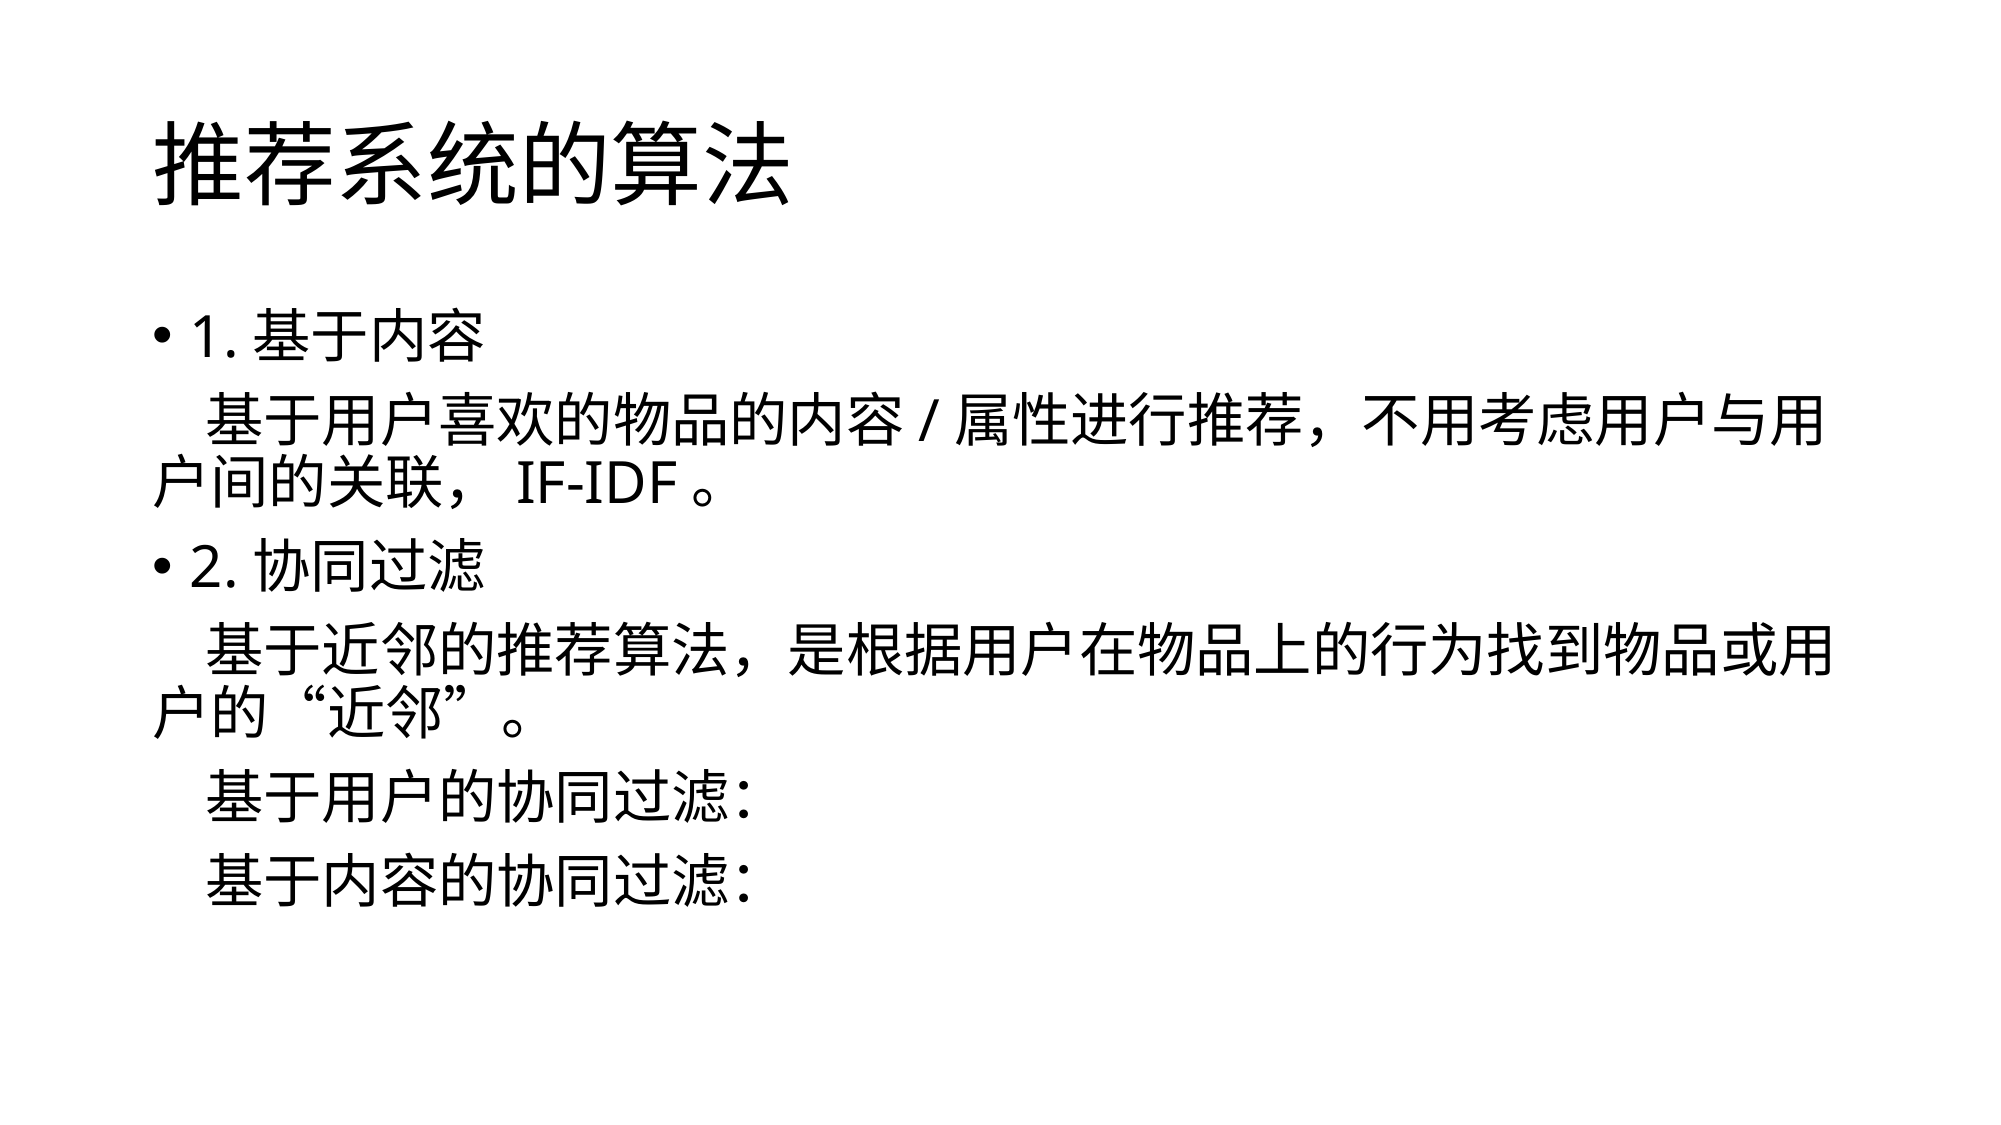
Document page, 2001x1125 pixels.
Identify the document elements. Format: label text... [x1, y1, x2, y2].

title 推荐系统的算法 [137, 59, 1863, 278]
list 1.基于内容 基于用户喜欢的物品的内容/属性进行推荐，不用考虑用户与用户间的关联，IF-IDF。 2.协同过滤 基于近邻的推荐算法，是根据用户在物品上的行为找到物品或用户的“近邻”。 基于用户的协同过滤： 基于内容的协同过滤： [137, 299, 1863, 1014]
